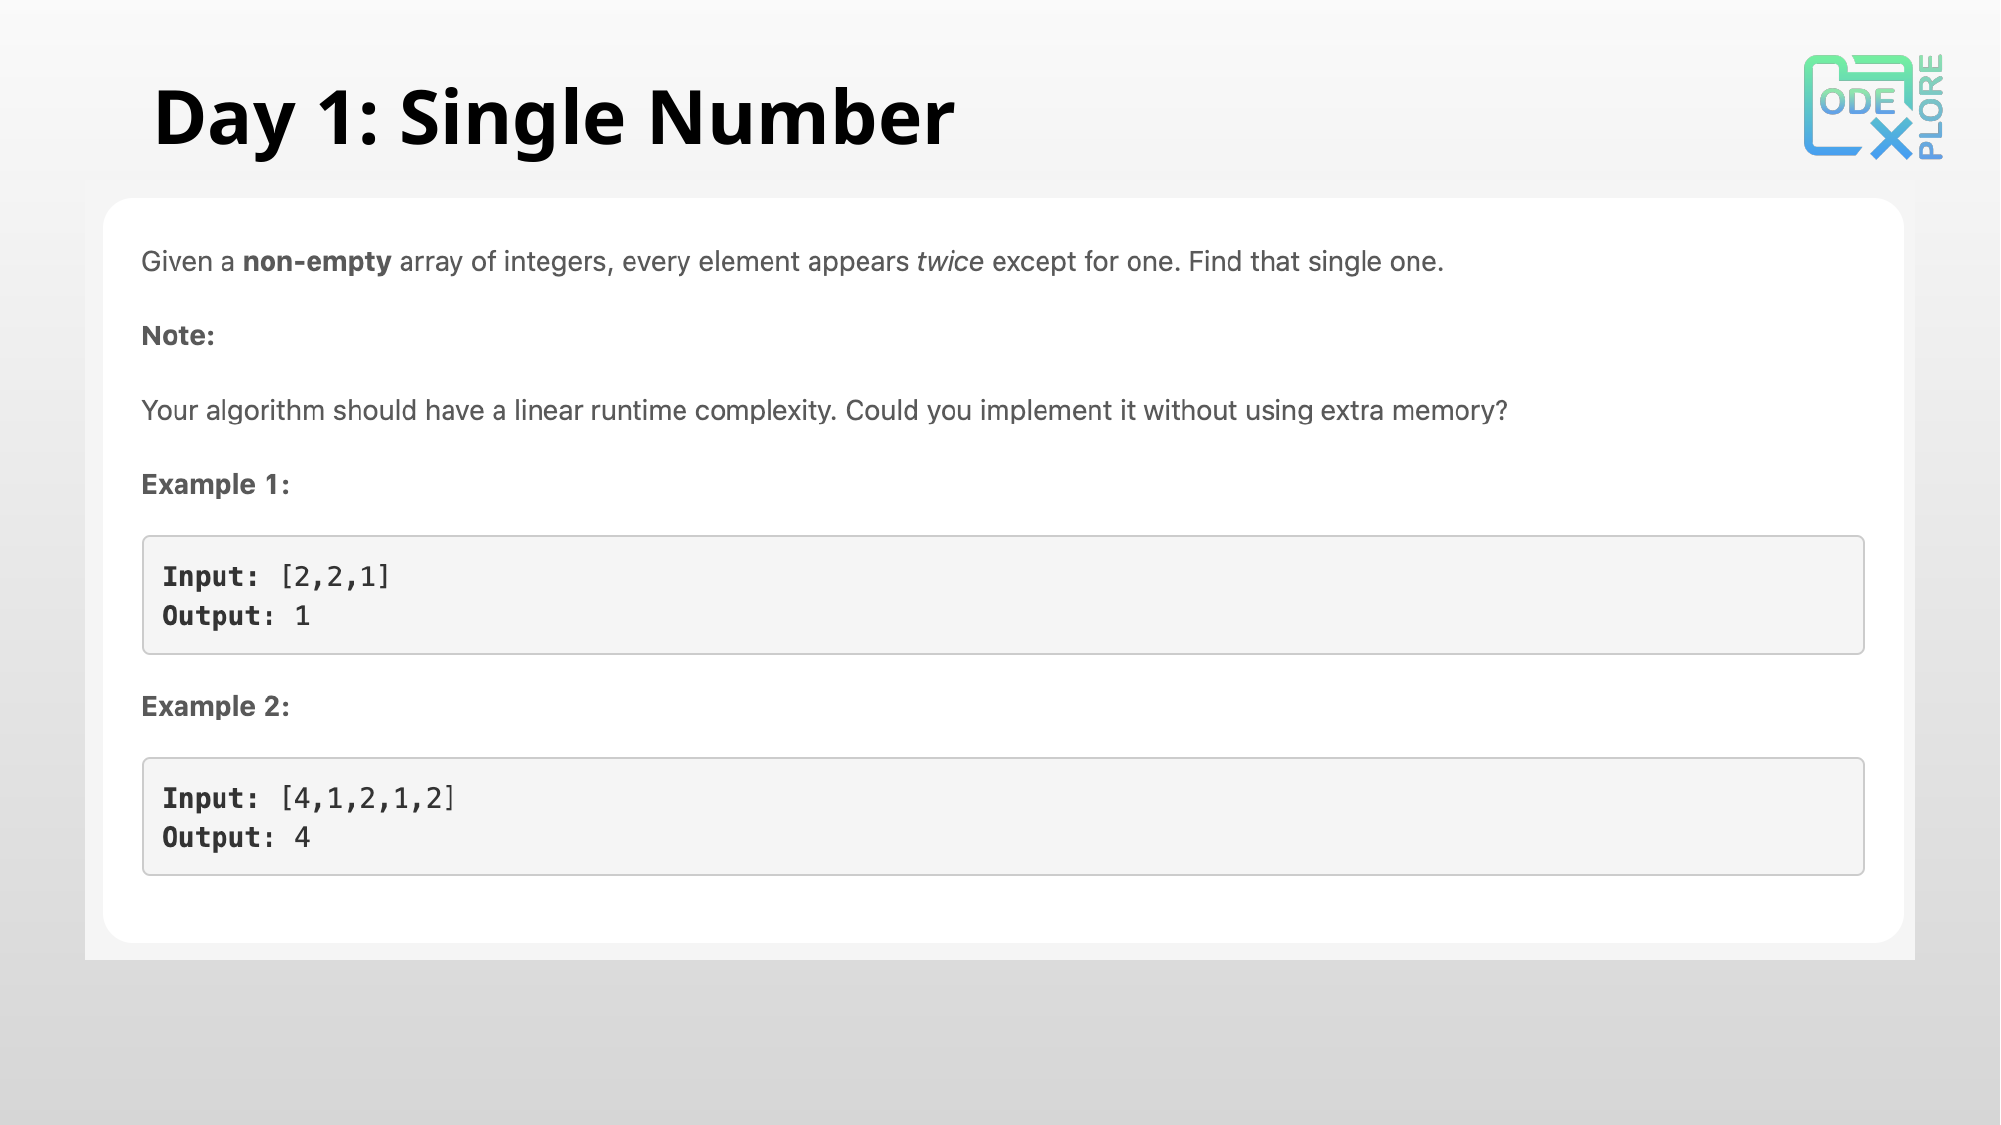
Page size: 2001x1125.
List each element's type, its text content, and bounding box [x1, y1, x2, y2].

title Day 1: Single Number [137, 59, 1702, 180]
picture [85, 20, 2000, 960]
